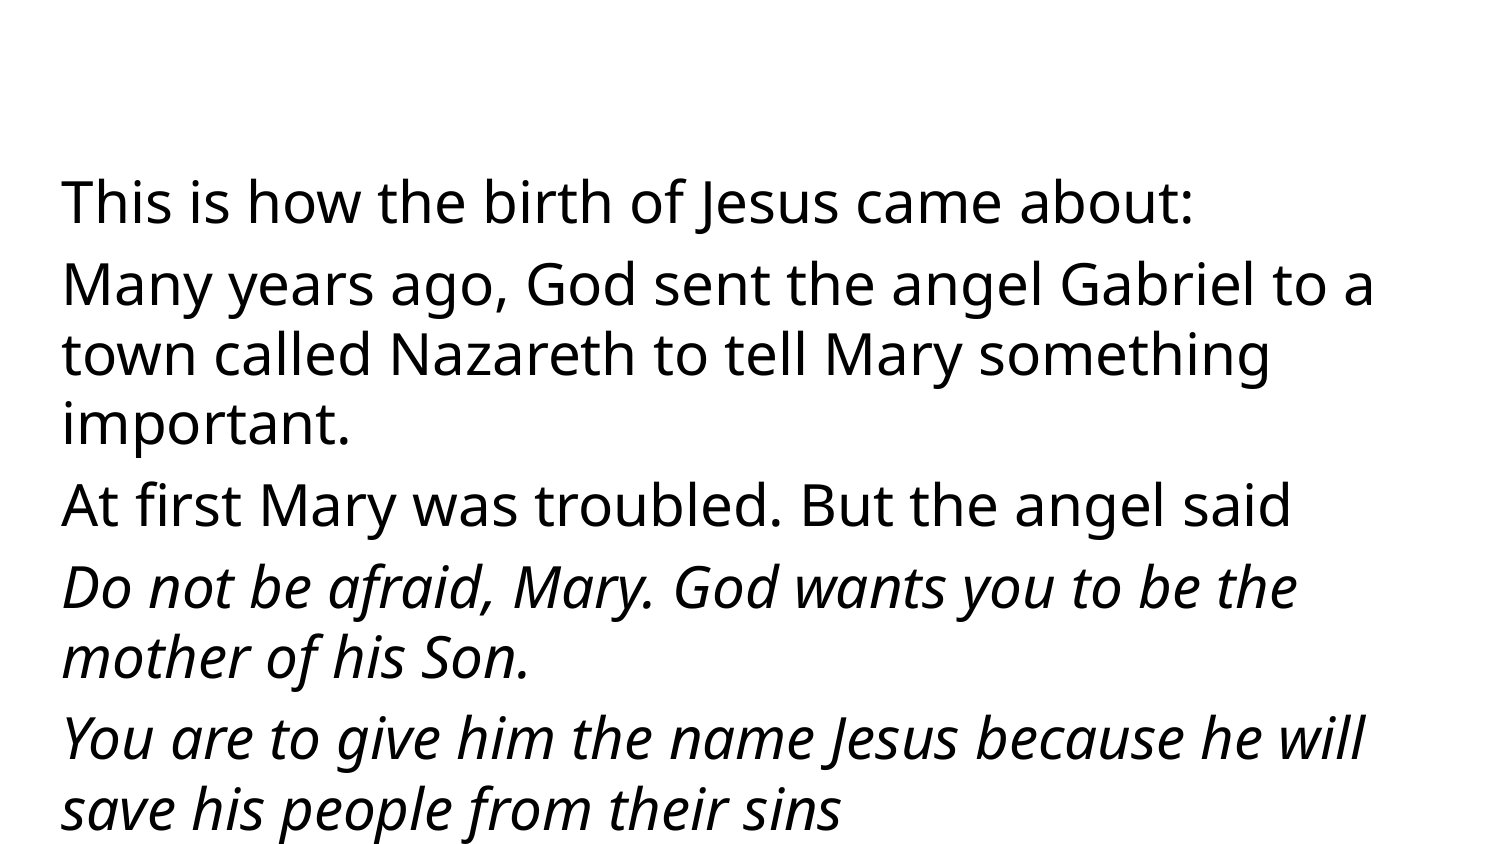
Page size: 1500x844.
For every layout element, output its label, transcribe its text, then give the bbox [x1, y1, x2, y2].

list This is how the birth of Jesus came about: Many years ago, God sent the angel Gabriel to a town called Nazareth to tell Mary something important. At first Mary was troubled. But the angel said Do not be afraid, Mary. God wants you to be the mother of his Son. You are to give him the name Jesus because he will save his people from their sins Mary said she would do whatever God wanted. Mary was very happy to become Jesus’ mother [46, 157, 1450, 810]
